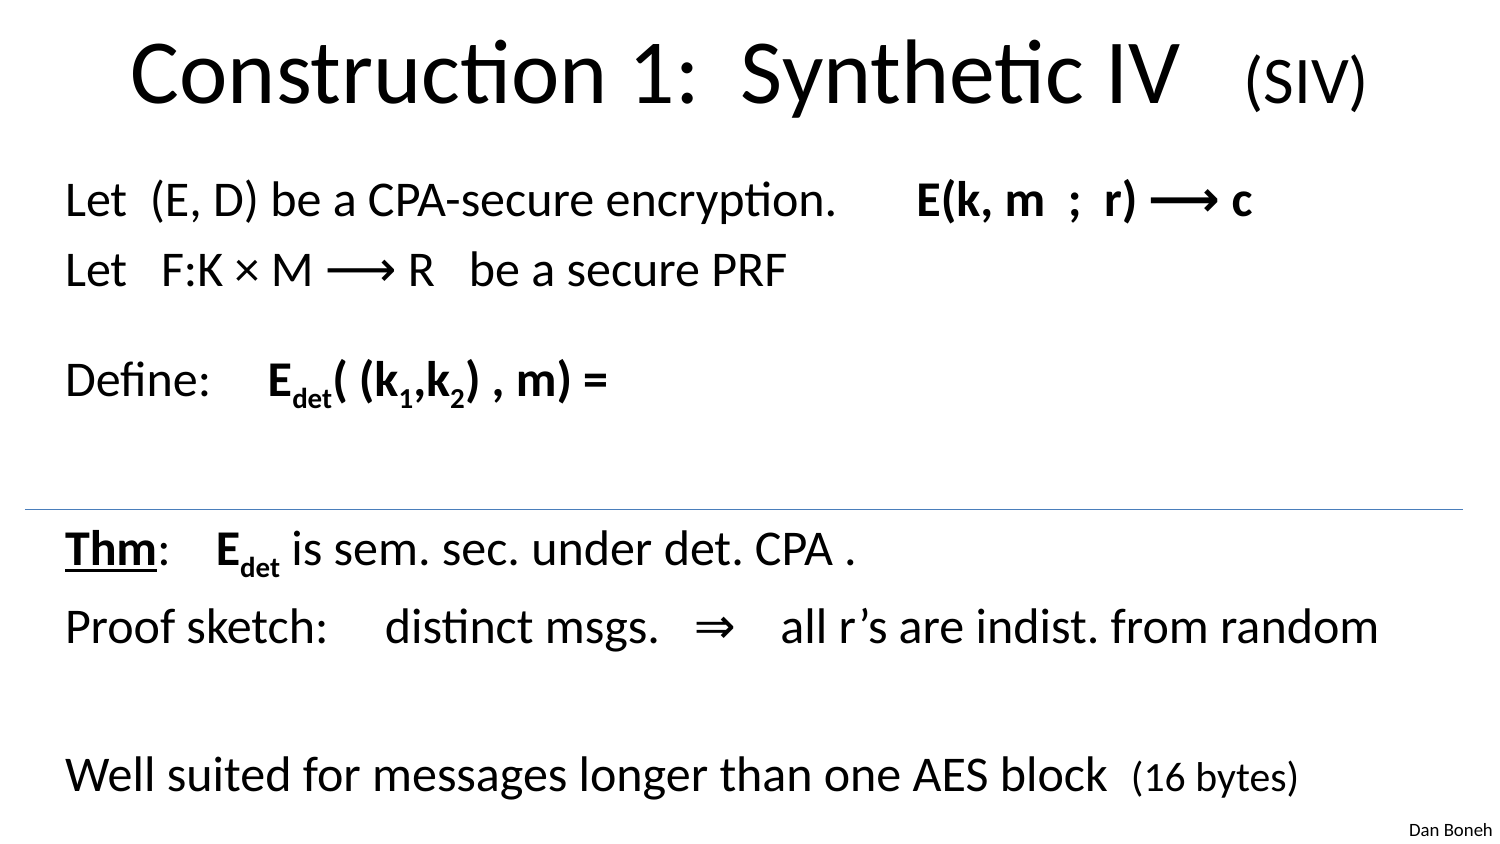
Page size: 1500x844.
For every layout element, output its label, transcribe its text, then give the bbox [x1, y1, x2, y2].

title Construction 1: Synthetic IV (SIV) [75, 0, 1425, 138]
list Let (E, D) be a CPA-secure encryption. E(k, m ; r) ⟶ c Let F:K × M ⟶ R be a secure PRF Define: Edet( (k1,k2) , m) = Thm: Edet is sem. sec. under det. CPA . Proof sketch: distinct msgs. ⇒ all r’s are indist. from random Well suited for messages longer than one AES block (16 bytes) [50, 159, 1475, 832]
